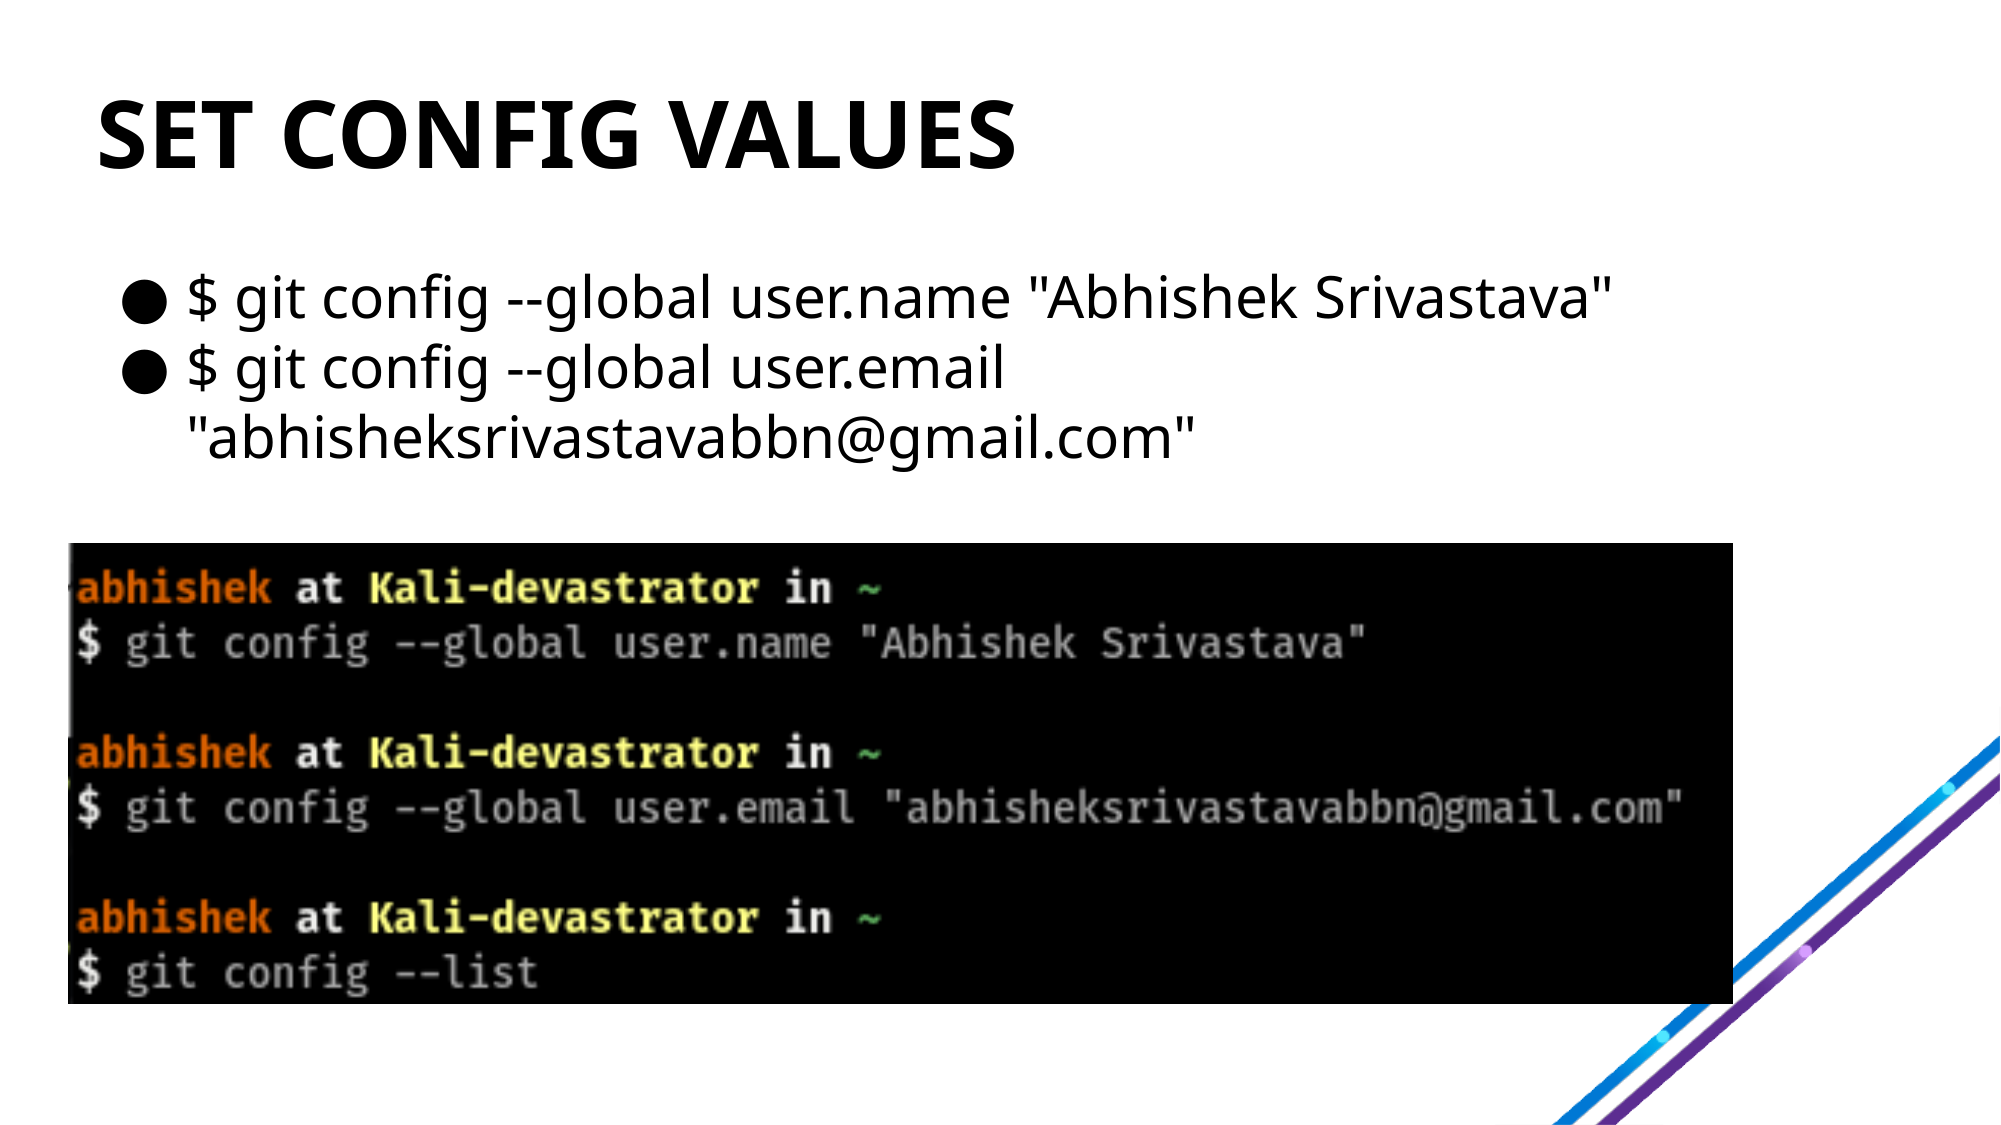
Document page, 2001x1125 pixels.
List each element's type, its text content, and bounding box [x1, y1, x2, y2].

text_box $ git config --global user.name "Abhishek Srivastava" $ git config --global user.email "abhisheksrivastavabbn@gmail.com" [96, 245, 1904, 486]
title SET CONFIG VALUES [96, 75, 1904, 166]
picture [68, 542, 1999, 1124]
